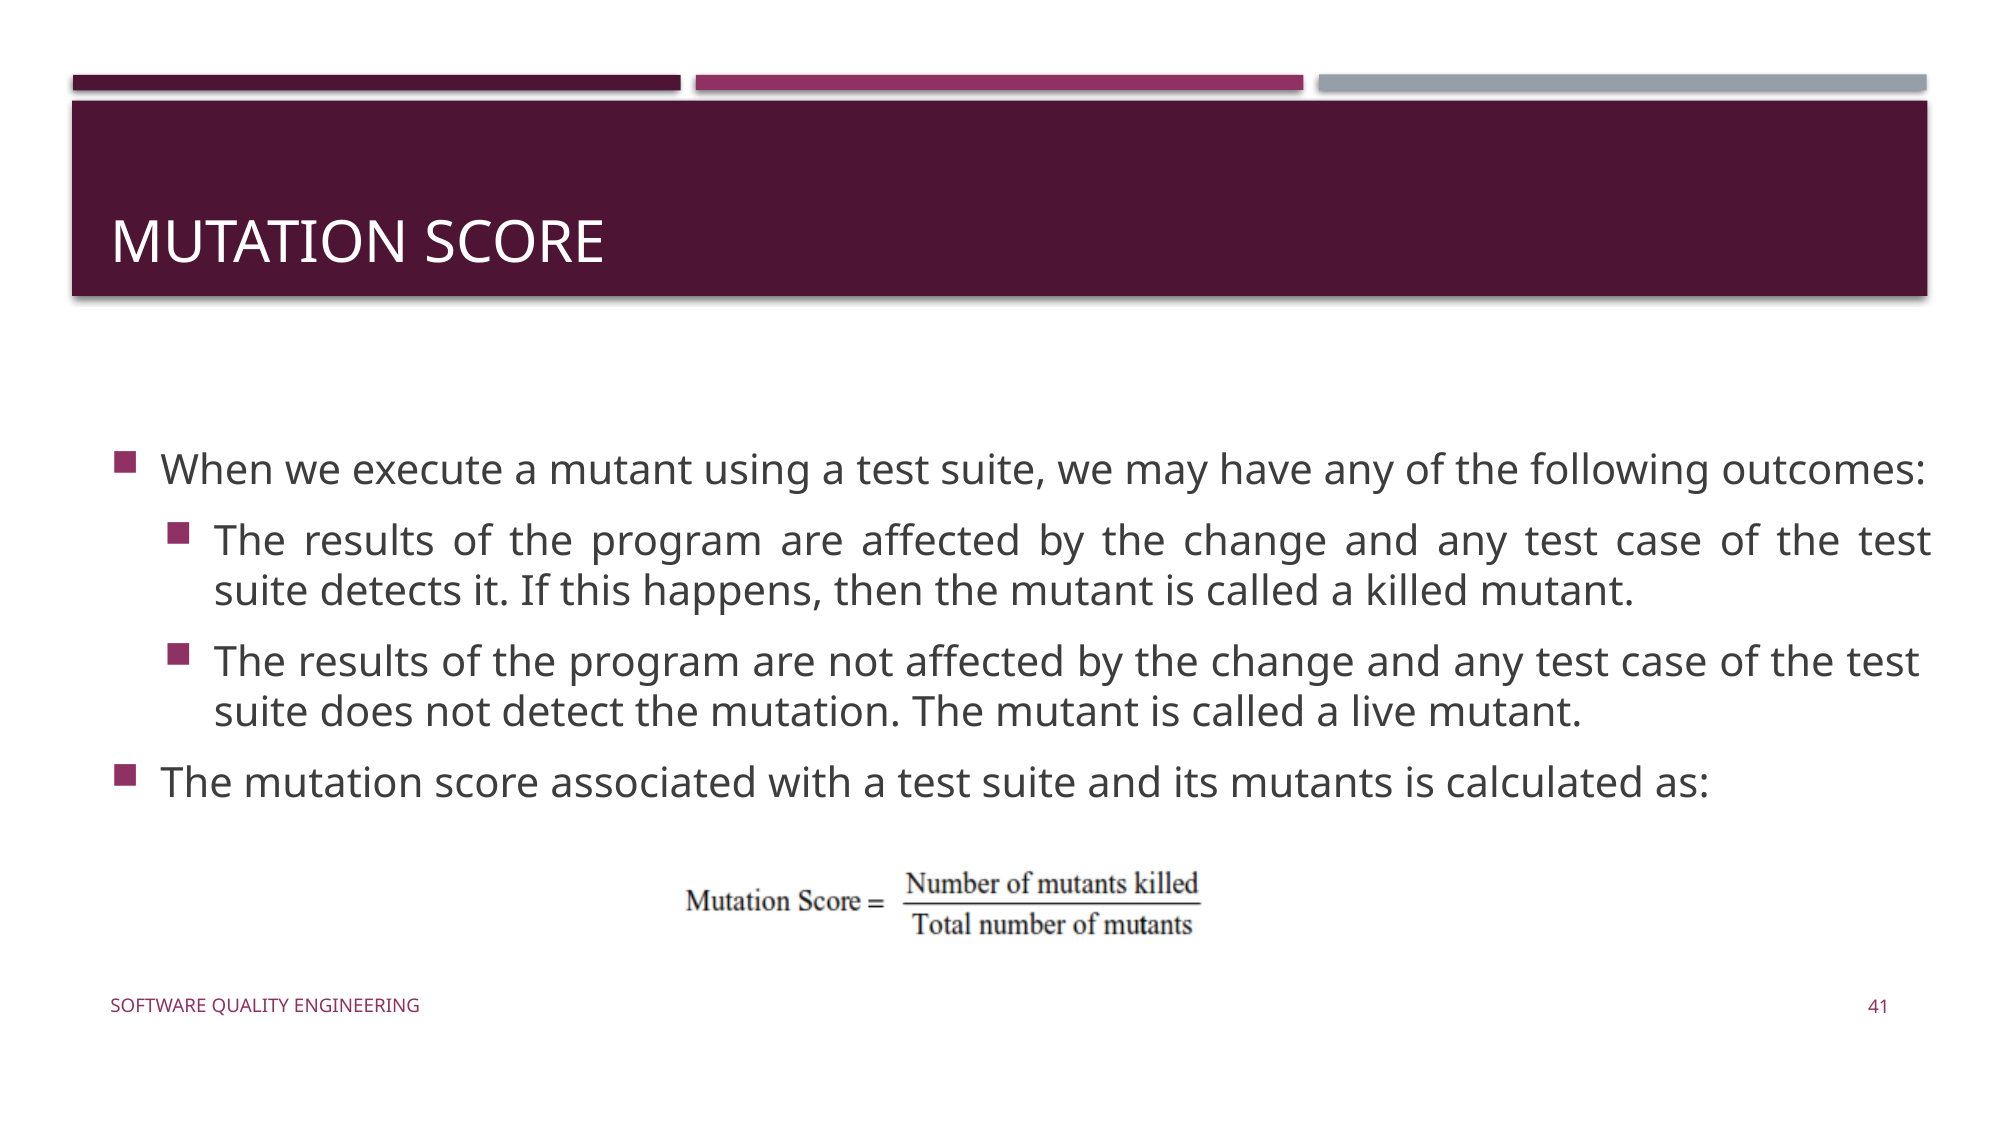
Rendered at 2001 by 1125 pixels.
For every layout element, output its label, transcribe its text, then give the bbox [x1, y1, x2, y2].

slide_number 41 [1732, 977, 1905, 1037]
picture [594, 850, 1259, 970]
footer Software Quality Engineering [95, 976, 1230, 1037]
list When we execute a mutant using a test suite, we may have any of the following outcomes: The results of the program are affected by the change and any test case of the test suite detects it. If this happens, then the mutant is called a killed mutant. The results of the program are not affected by the change and any test case of the test suite does not detect the mutation. The mutant is called a live mutant. The mutation score associated with a test suite and its mutants is calculated as: [95, 357, 1948, 962]
title Mutation Score [95, 115, 1905, 282]
